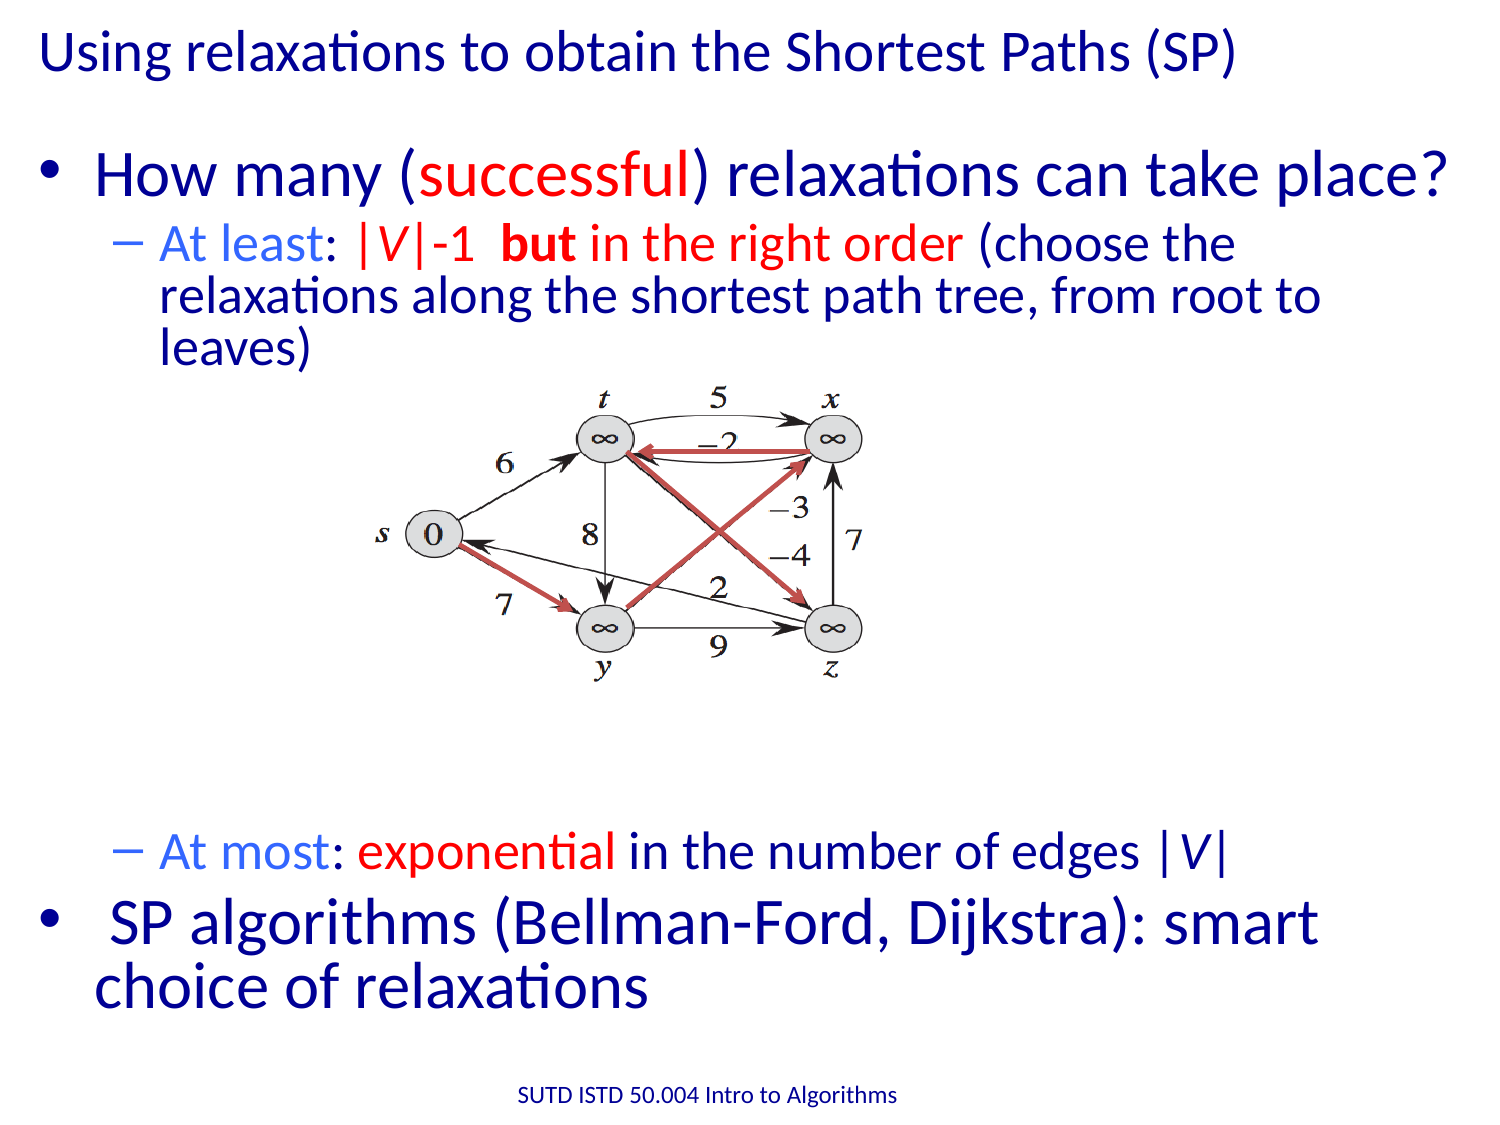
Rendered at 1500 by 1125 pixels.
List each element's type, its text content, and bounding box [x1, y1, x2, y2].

list How many (successful) relaxations can take place? At least: |V|-1 but in the right order (choose the relaxations along the shortest path tree, from root to leaves) At most: exponential in the number of edges |V| SP algorithms (Bellman-Ford, Dijkstra): smart choice of relaxations [23, 137, 1468, 1125]
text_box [362, 376, 873, 685]
title Using relaxations to obtain the Shortest Paths (SP) [23, 0, 1500, 112]
footer SUTD ISTD 50.004 Intro to Algorithms [473, 1063, 949, 1123]
